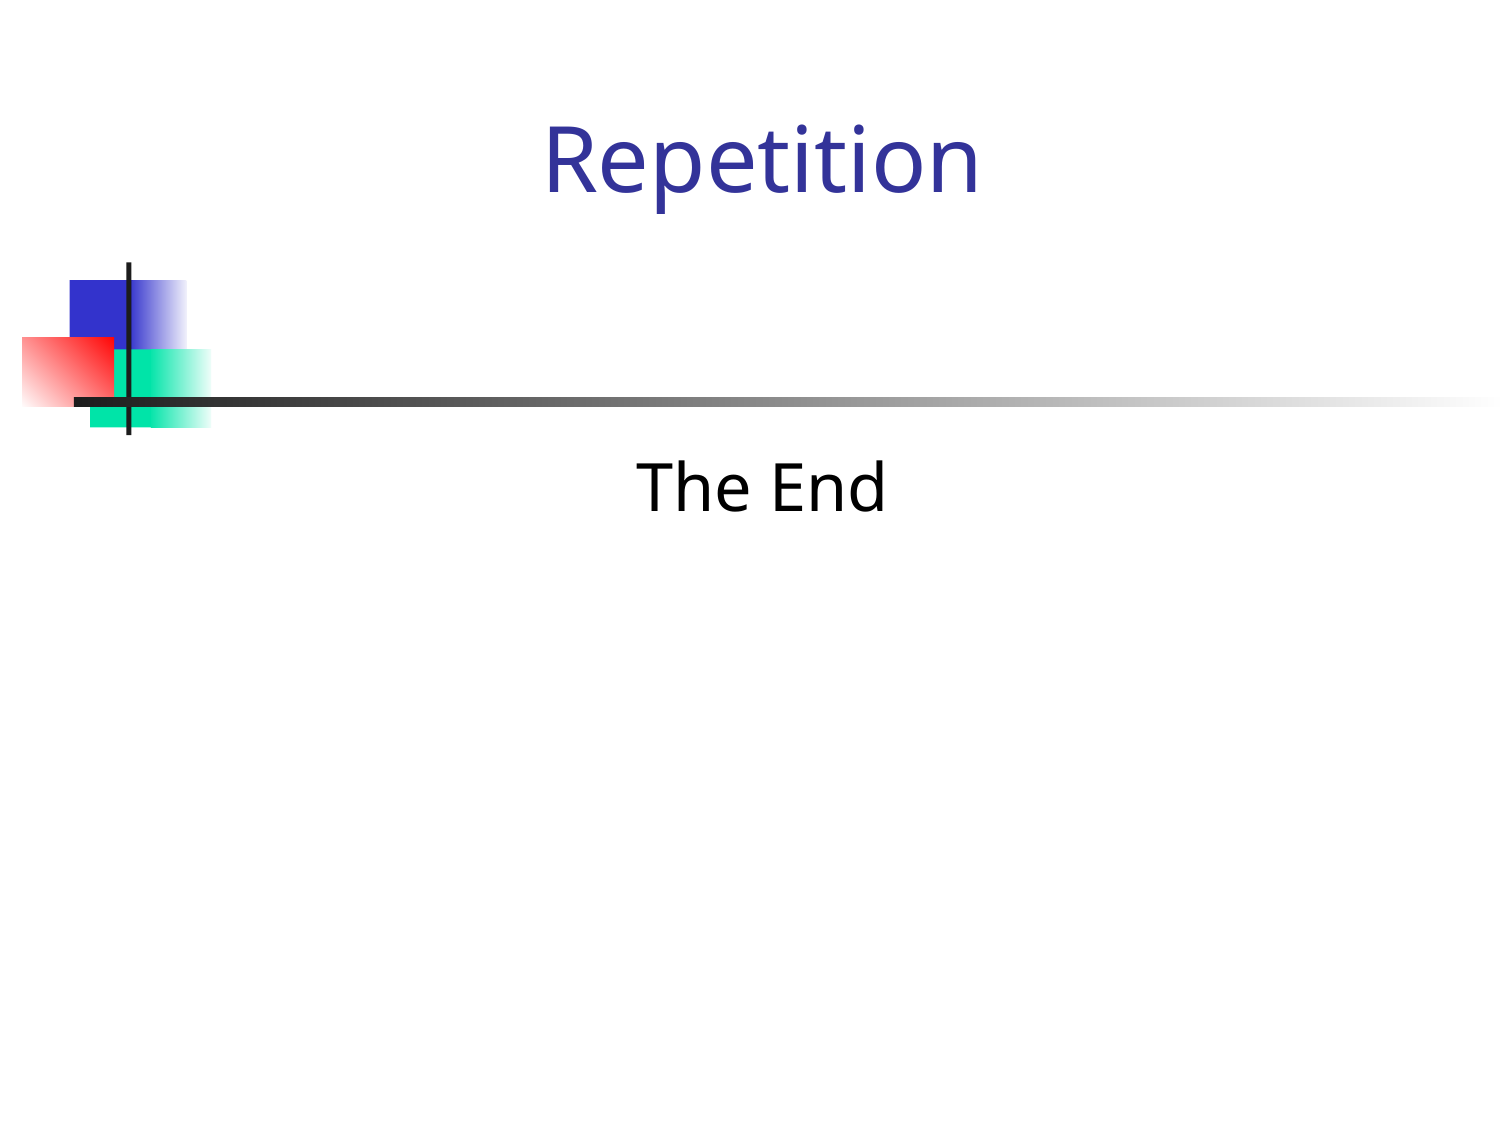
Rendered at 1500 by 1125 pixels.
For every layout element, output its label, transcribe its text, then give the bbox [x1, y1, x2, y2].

title Repetition [124, 62, 1401, 251]
subtitle The End [237, 437, 1288, 726]
